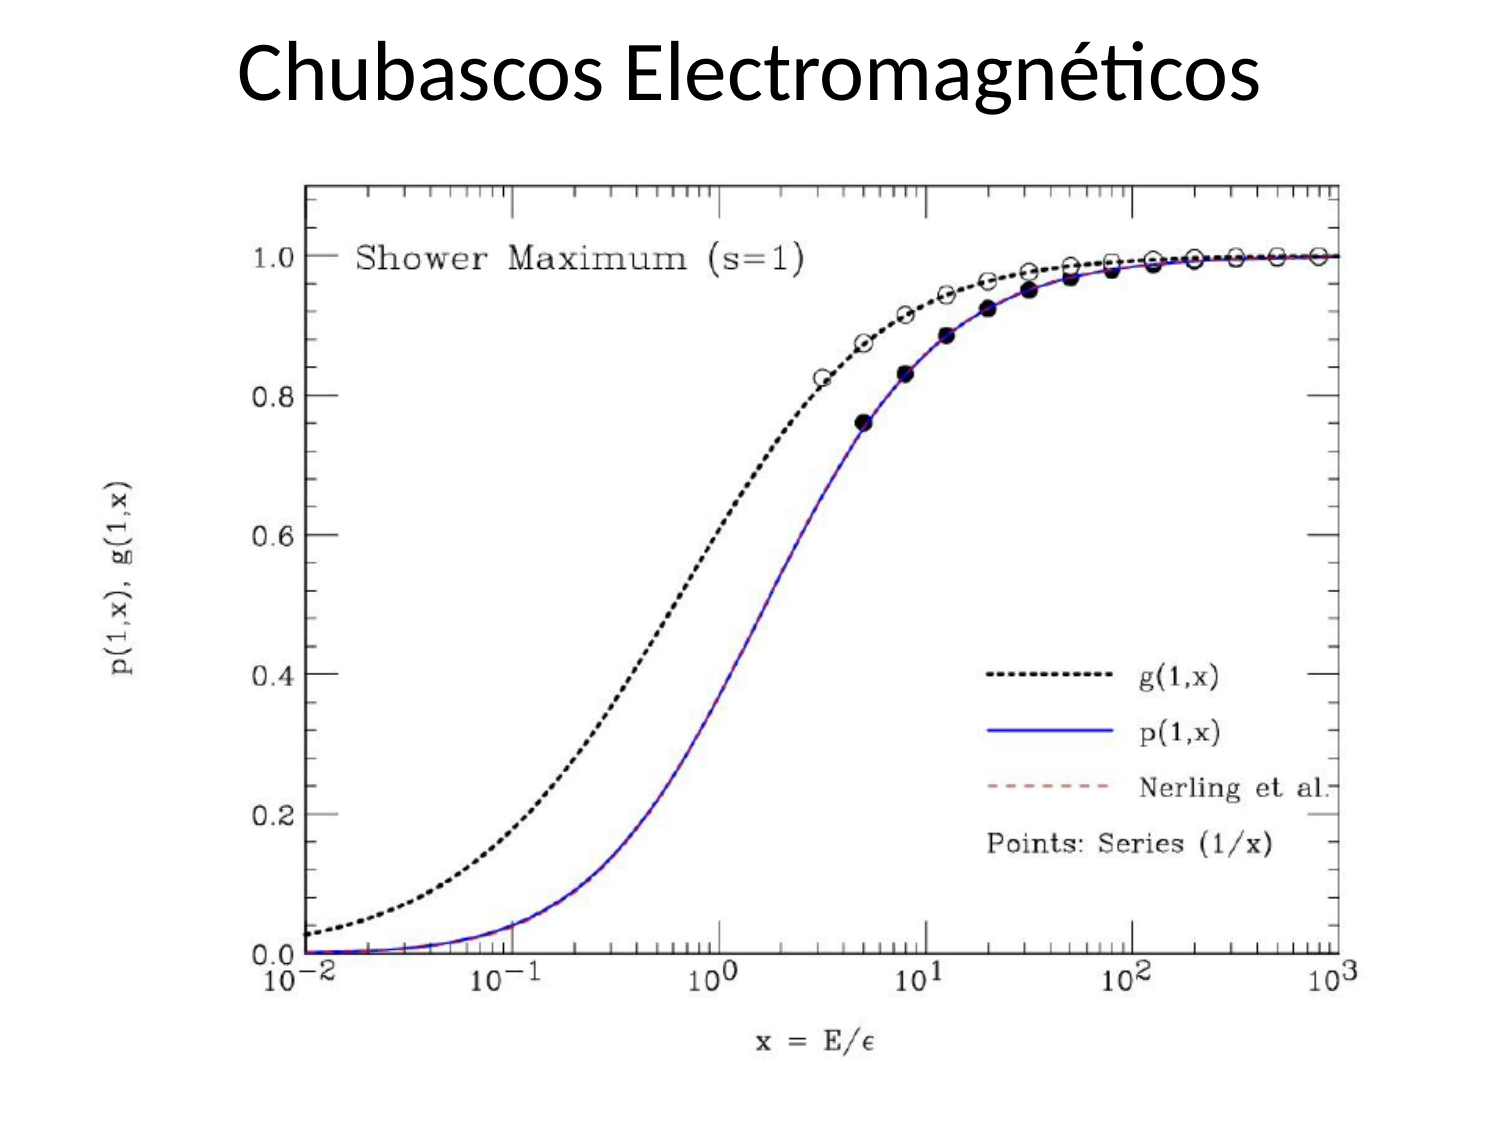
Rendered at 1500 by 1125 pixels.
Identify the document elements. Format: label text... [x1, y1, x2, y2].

picture [76, 160, 1371, 1071]
title Chubascos Electromagnéticos [112, 7, 1388, 126]
